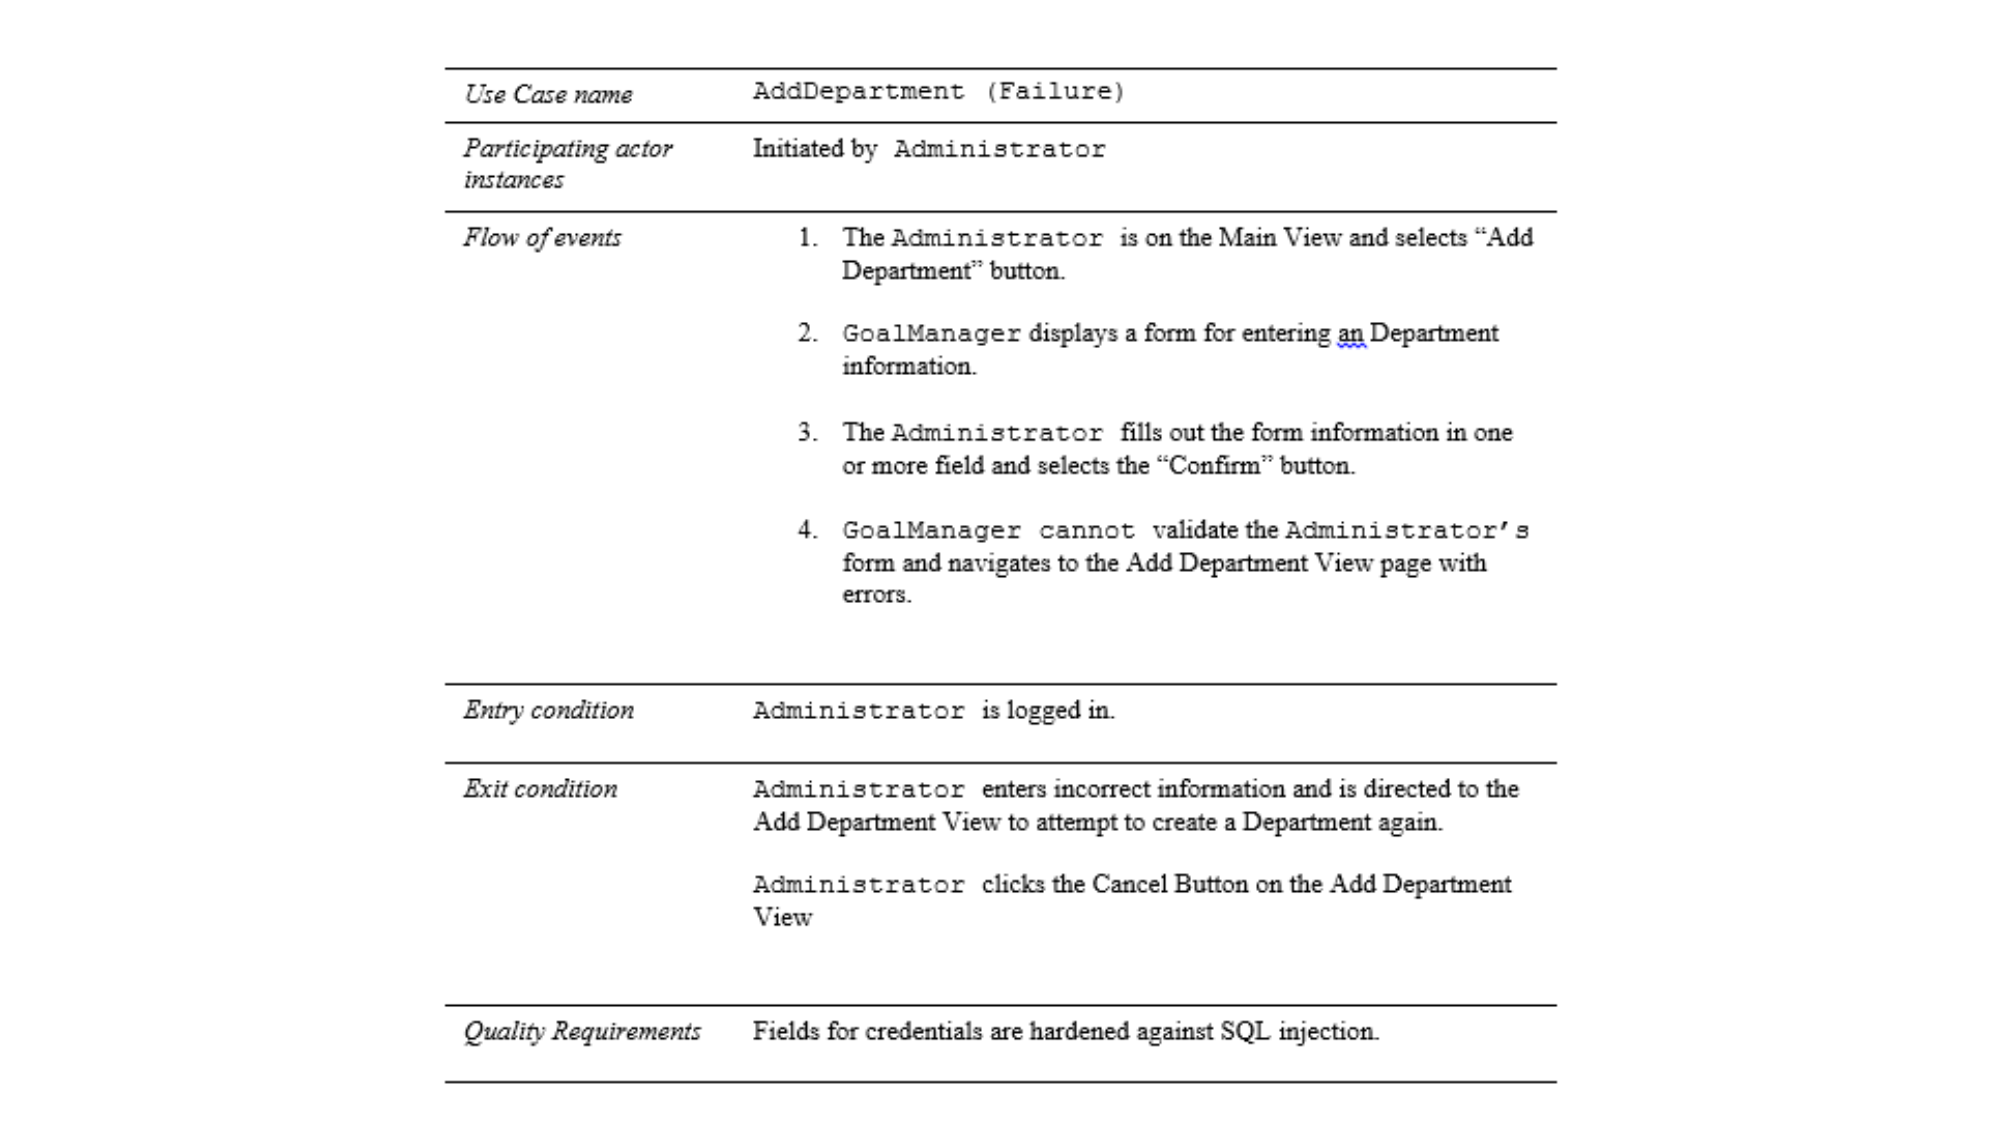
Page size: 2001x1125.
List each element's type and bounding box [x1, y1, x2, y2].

picture [428, 62, 1572, 1092]
